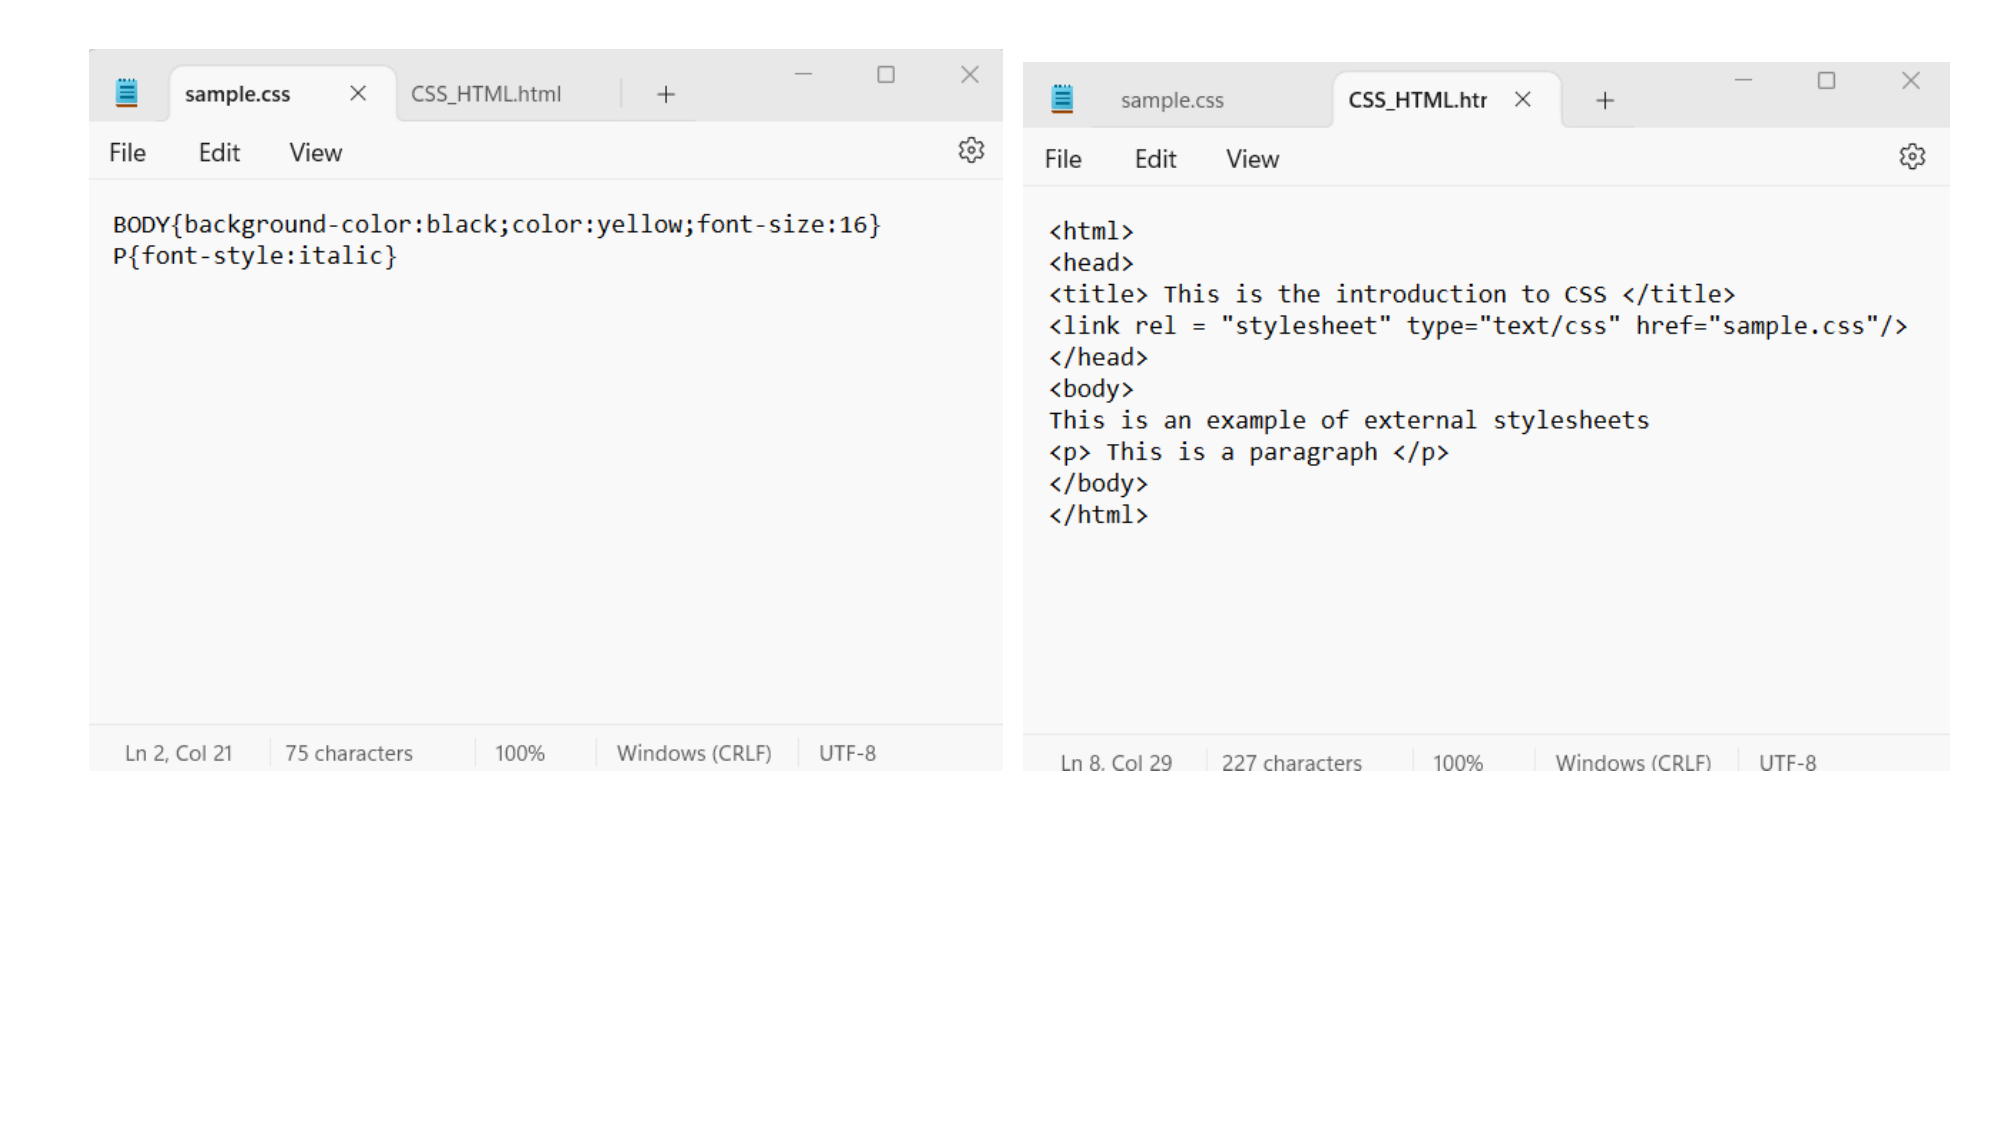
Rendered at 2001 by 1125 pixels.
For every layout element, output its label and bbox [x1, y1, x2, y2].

picture [89, 49, 1003, 771]
picture [1023, 62, 1950, 771]
